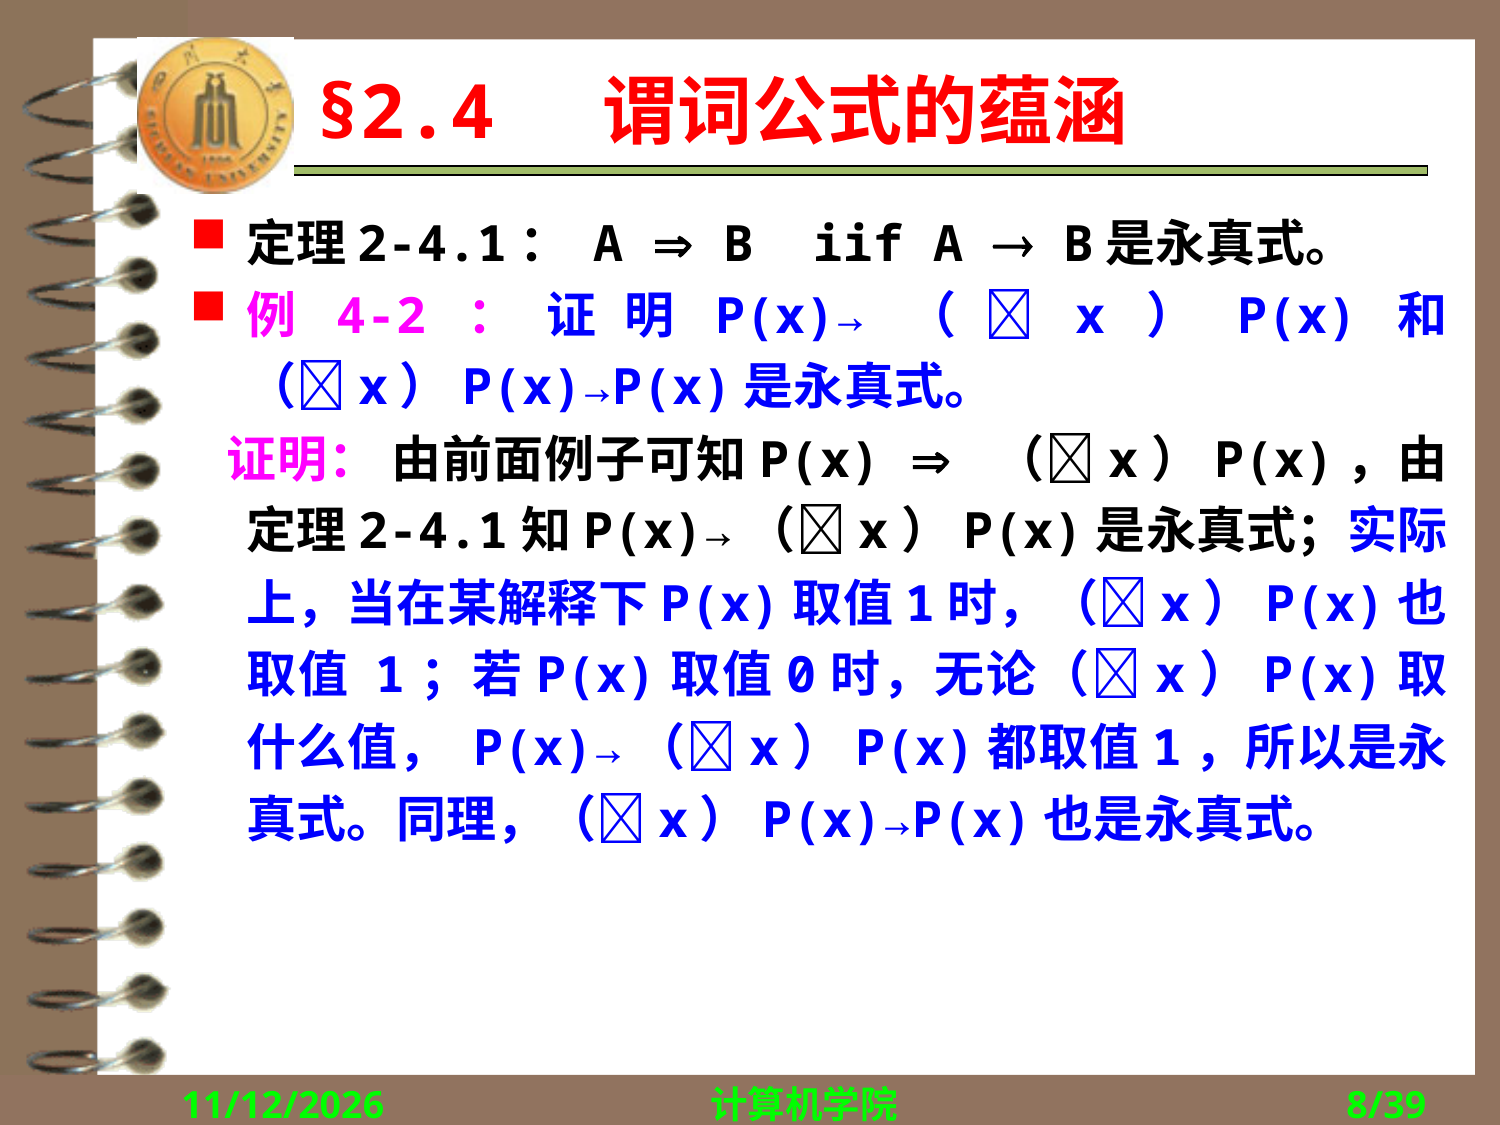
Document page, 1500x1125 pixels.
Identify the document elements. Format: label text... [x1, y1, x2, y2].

picture [0, 0, 294, 1075]
list 定理2-4.1： A  B iif A  B是永真式。 例4-2：证明P(x)→（x）P(x)和（x）P(x)→P(x)是永真式。 证明： 由前面例子可知P(x)  （x）P(x)，由定理2-4.1知P(x)→（x）P(x)是永真式；实际上，当在某解释下P(x)取值1时，（x）P(x)也取值 1；若P(x)取值0时，无论（x）P(x)取什么值， P(x)→（x）P(x)都取值1，所以是永真式。同理，（x）P(x)→P(x)也是永真式。 [174, 191, 1463, 854]
footer 计算机学院 [479, 1073, 1128, 1100]
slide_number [166, 1073, 479, 1100]
title §2.4 谓词公式的蕴涵 [300, 50, 1428, 168]
slide_number 8/39 [1128, 1073, 1442, 1100]
